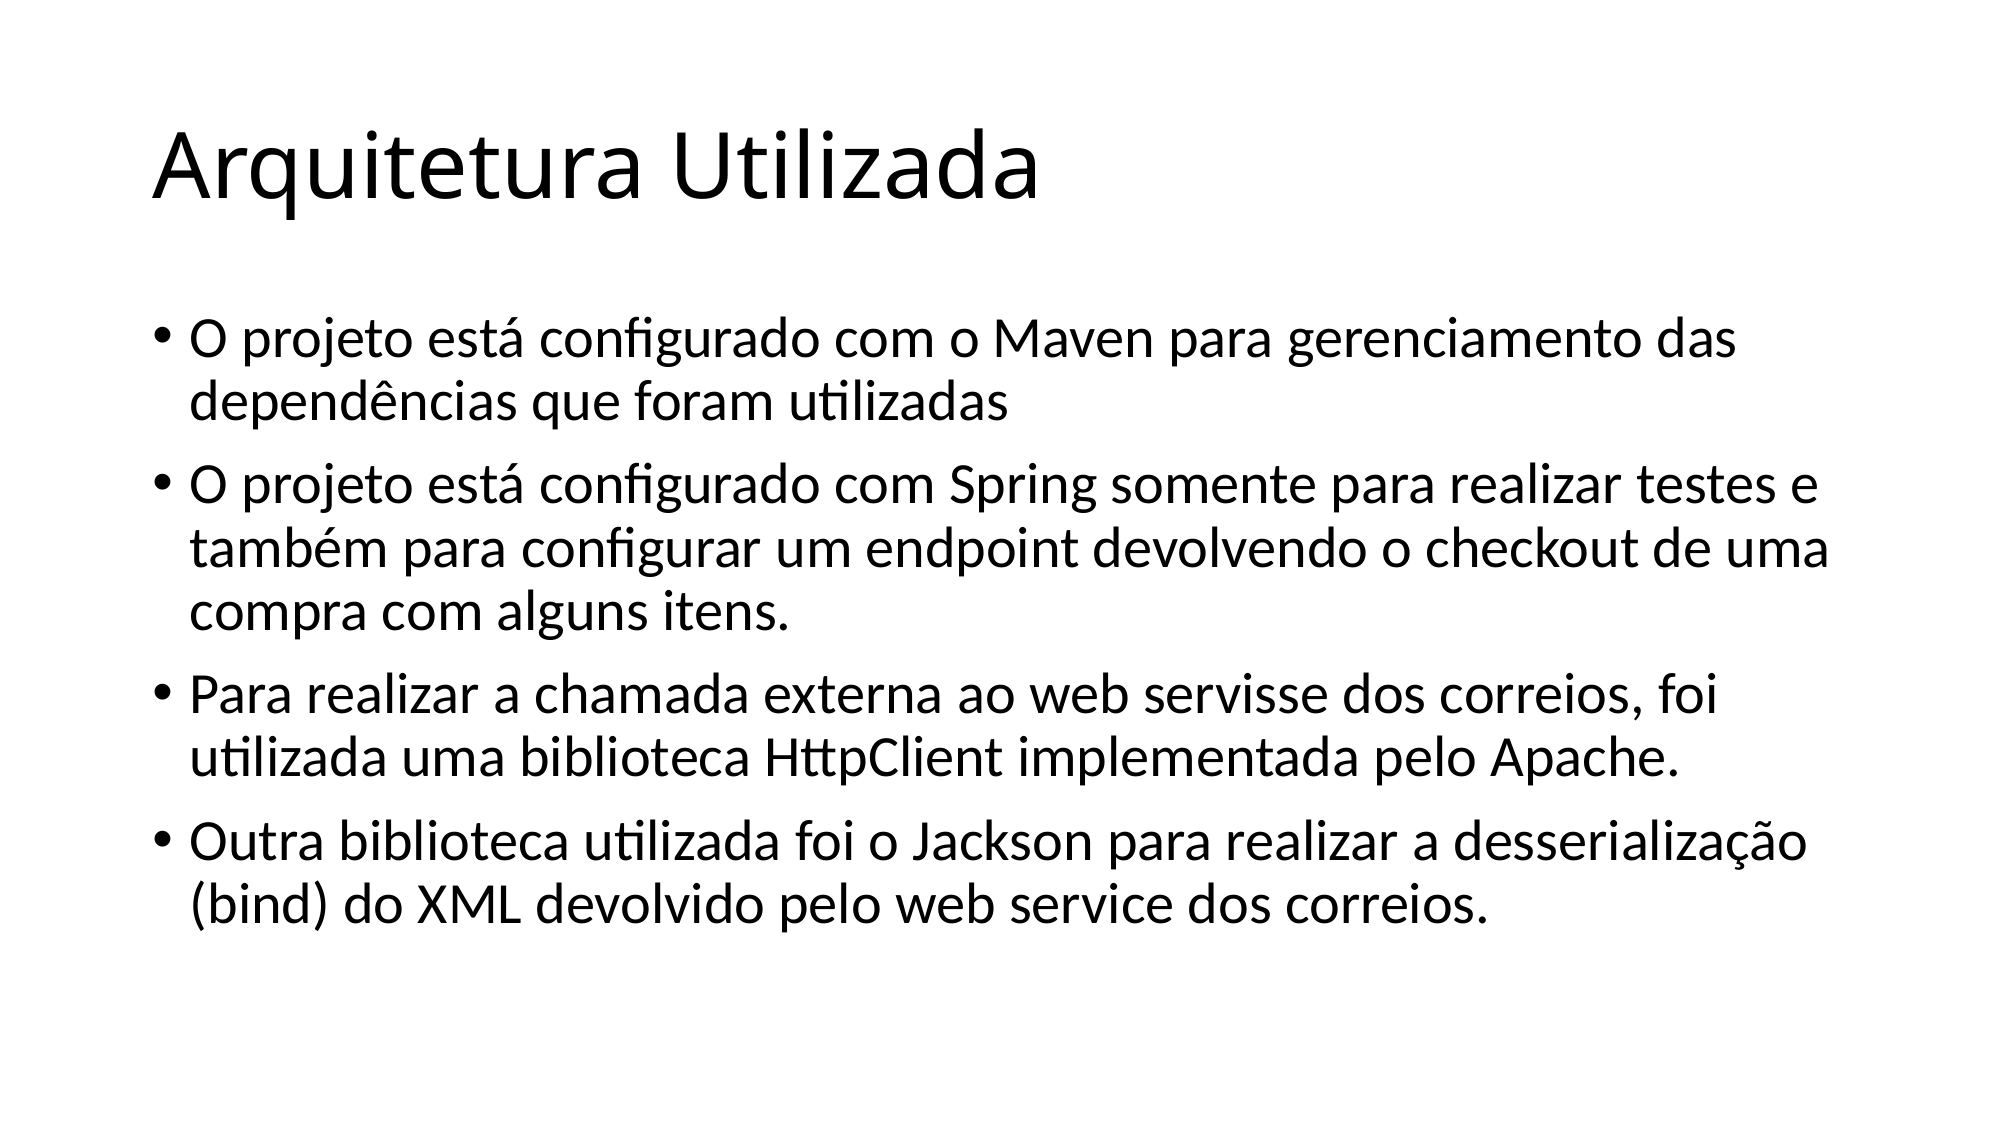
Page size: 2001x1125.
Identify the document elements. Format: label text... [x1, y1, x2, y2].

title Arquitetura Utilizada [137, 59, 1863, 278]
list O projeto está configurado com o Maven para gerenciamento das dependências que foram utilizadas O projeto está configurado com Spring somente para realizar testes e também para configurar um endpoint devolvendo o checkout de uma compra com alguns itens. Para realizar a chamada externa ao web servisse dos correios, foi utilizada uma biblioteca HttpClient implementada pelo Apache. Outra biblioteca utilizada foi o Jackson para realizar a desserialização (bind) do XML devolvido pelo web service dos correios. [137, 299, 1863, 1014]
